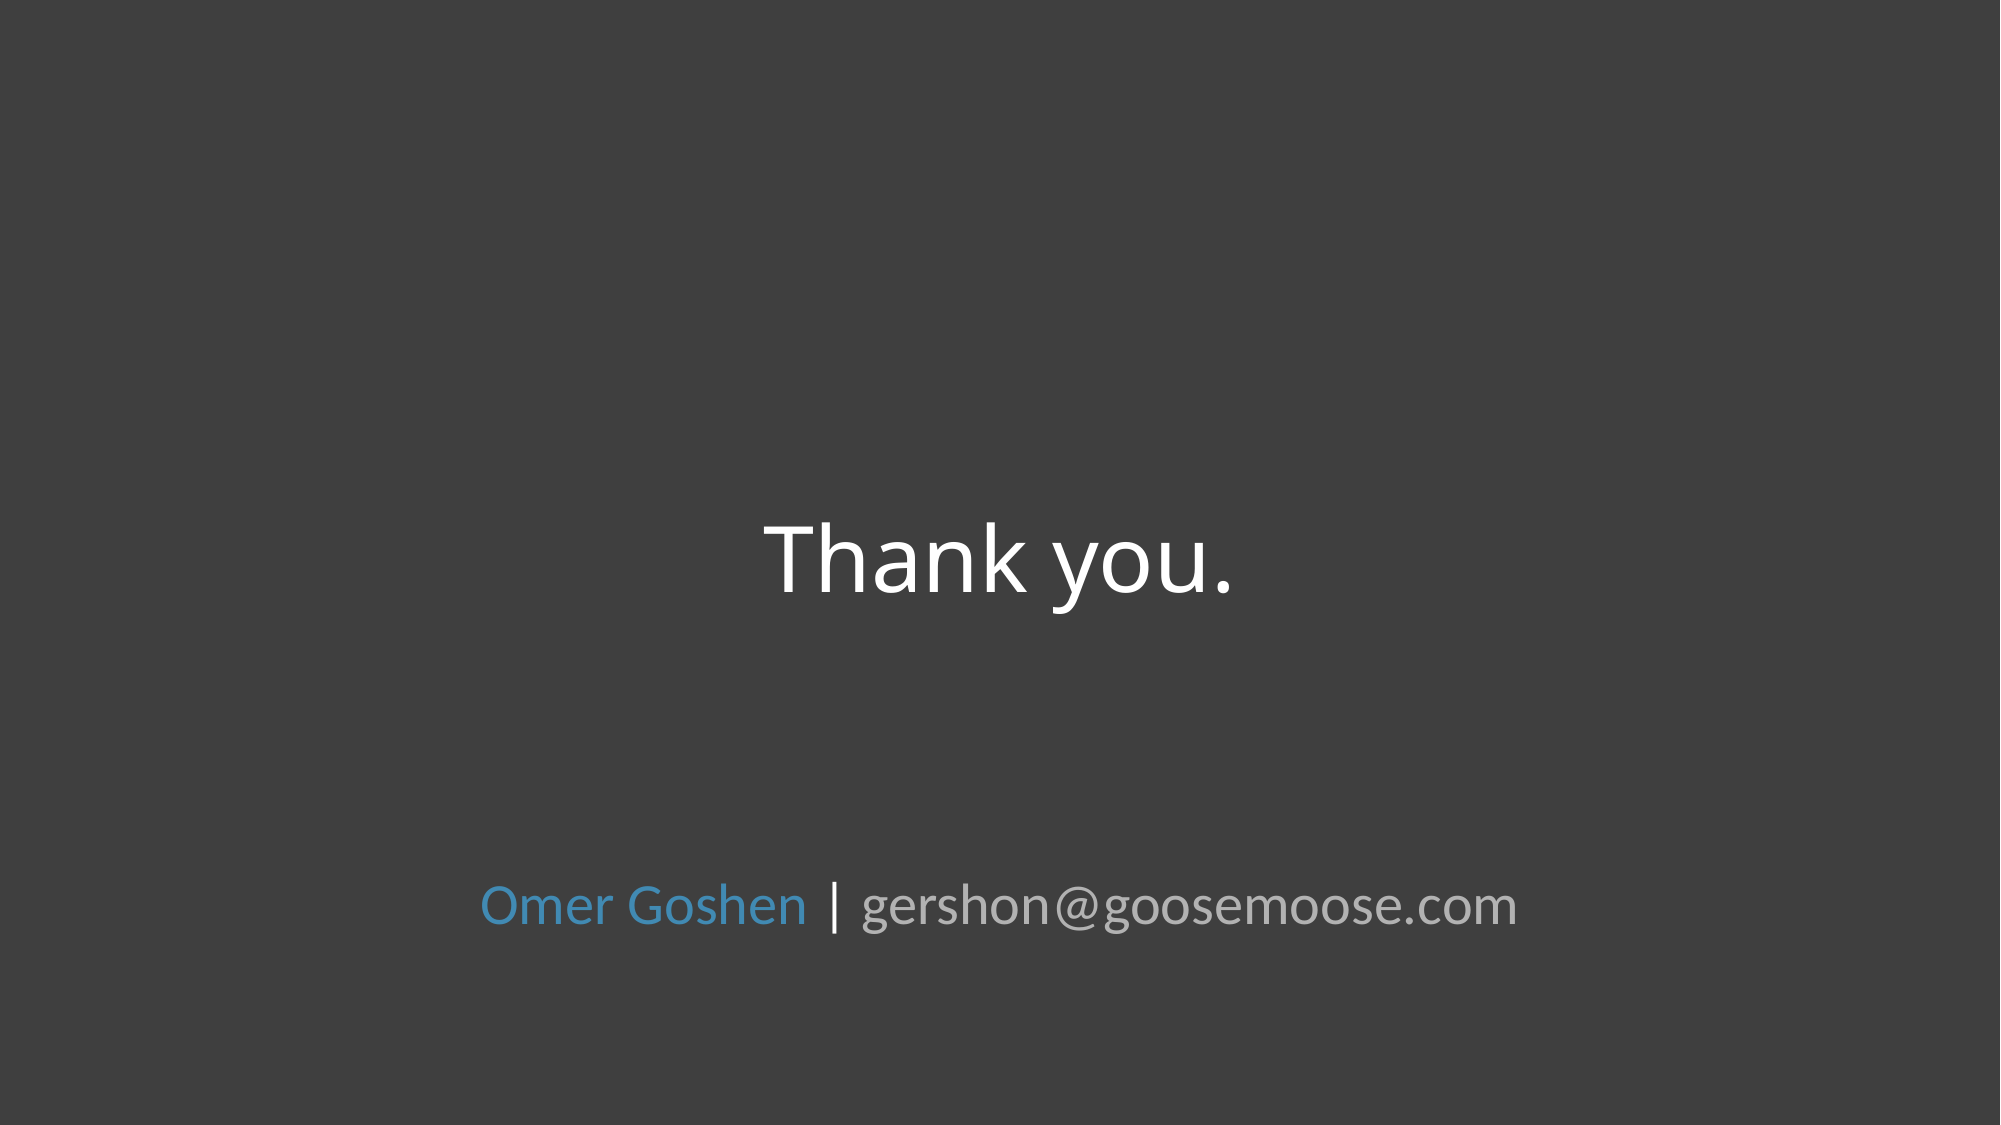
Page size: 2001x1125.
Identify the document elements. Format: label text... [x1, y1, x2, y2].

title Thank you. [137, 461, 1863, 664]
list Omer Goshen | gershon@goosemoose.com [137, 867, 1863, 1014]
